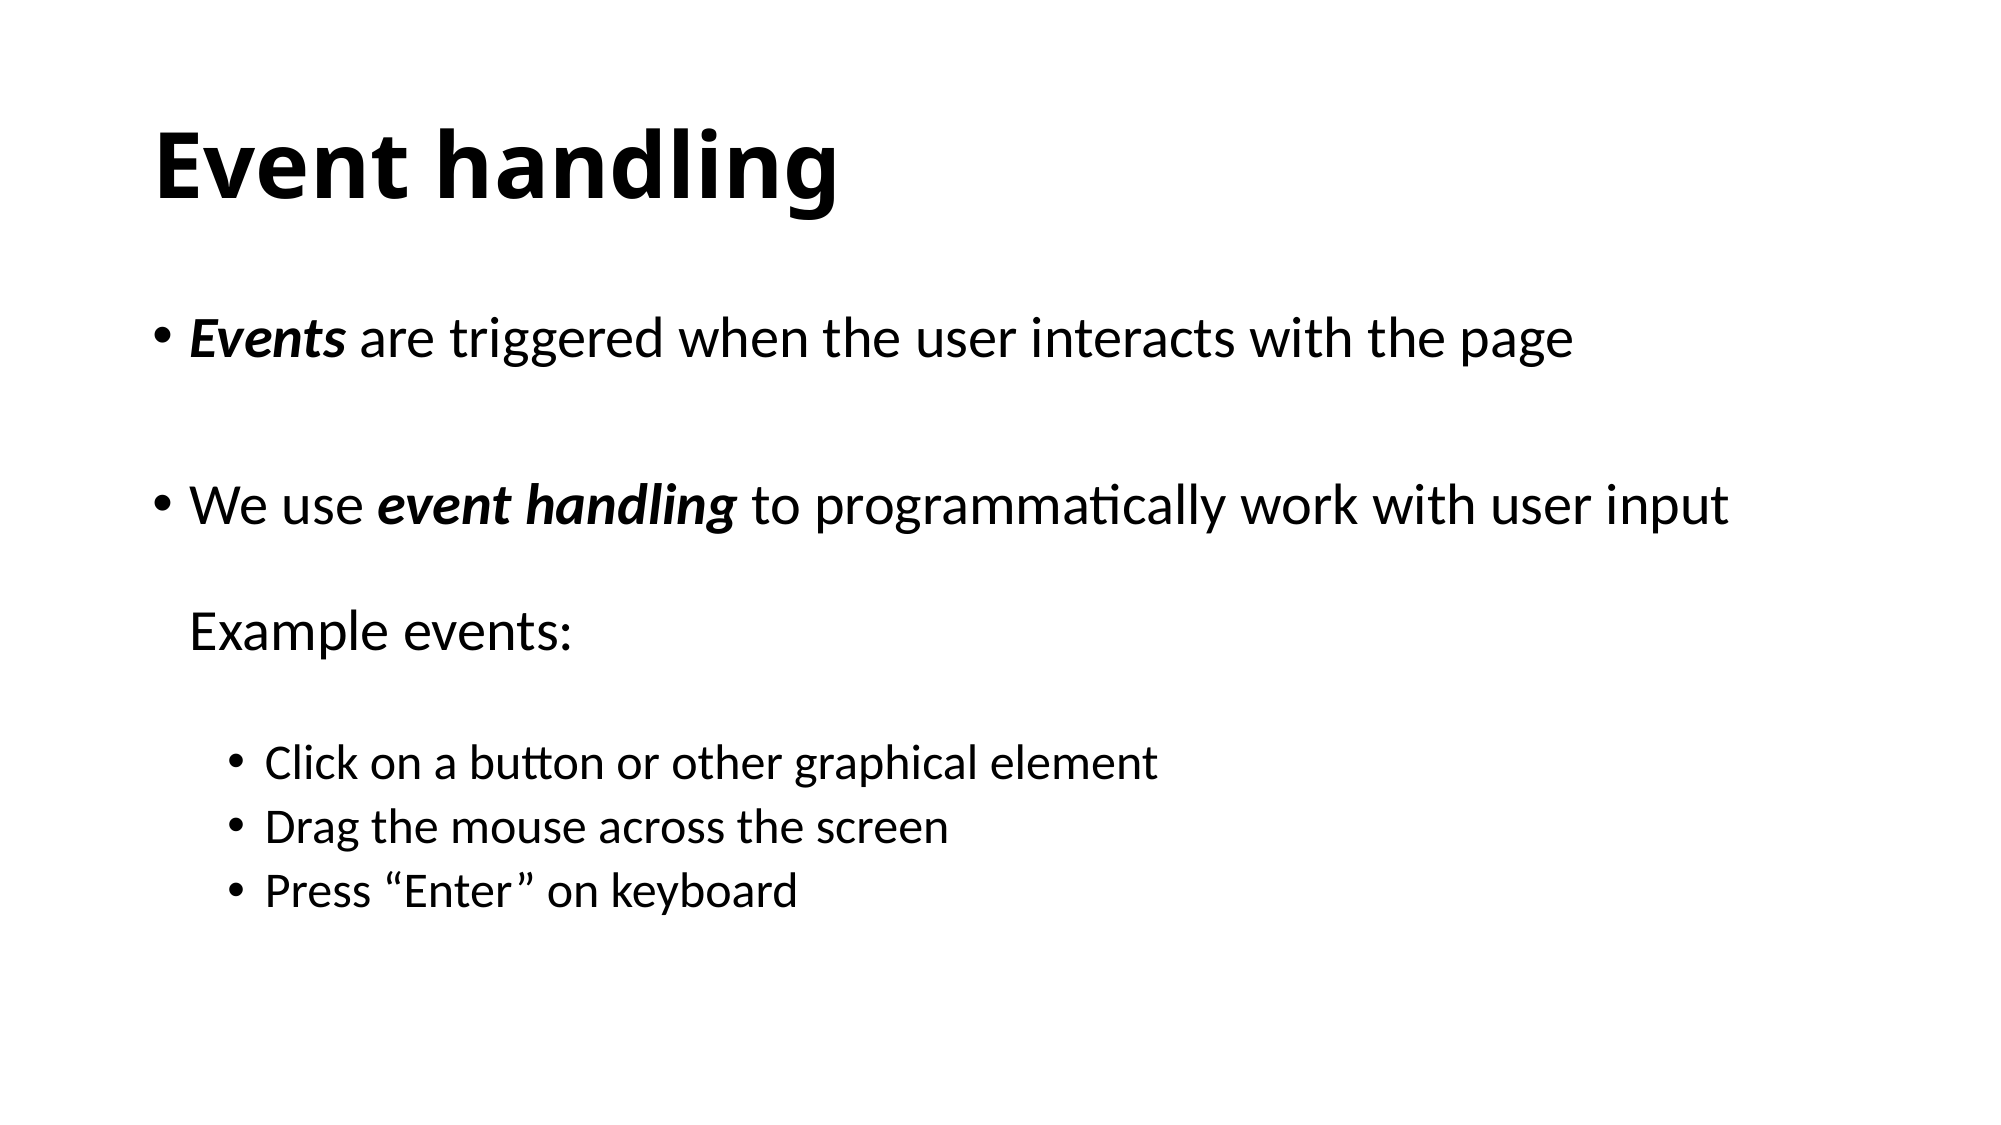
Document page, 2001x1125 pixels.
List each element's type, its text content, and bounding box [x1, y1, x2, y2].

title Event handling [137, 59, 1863, 278]
list Events are triggered when the user interacts with the page We use event handling to programmatically work with user input Example events: Click on a button or other graphical element Drag the mouse across the screen Press “Enter” on keyboard [137, 299, 1863, 1014]
